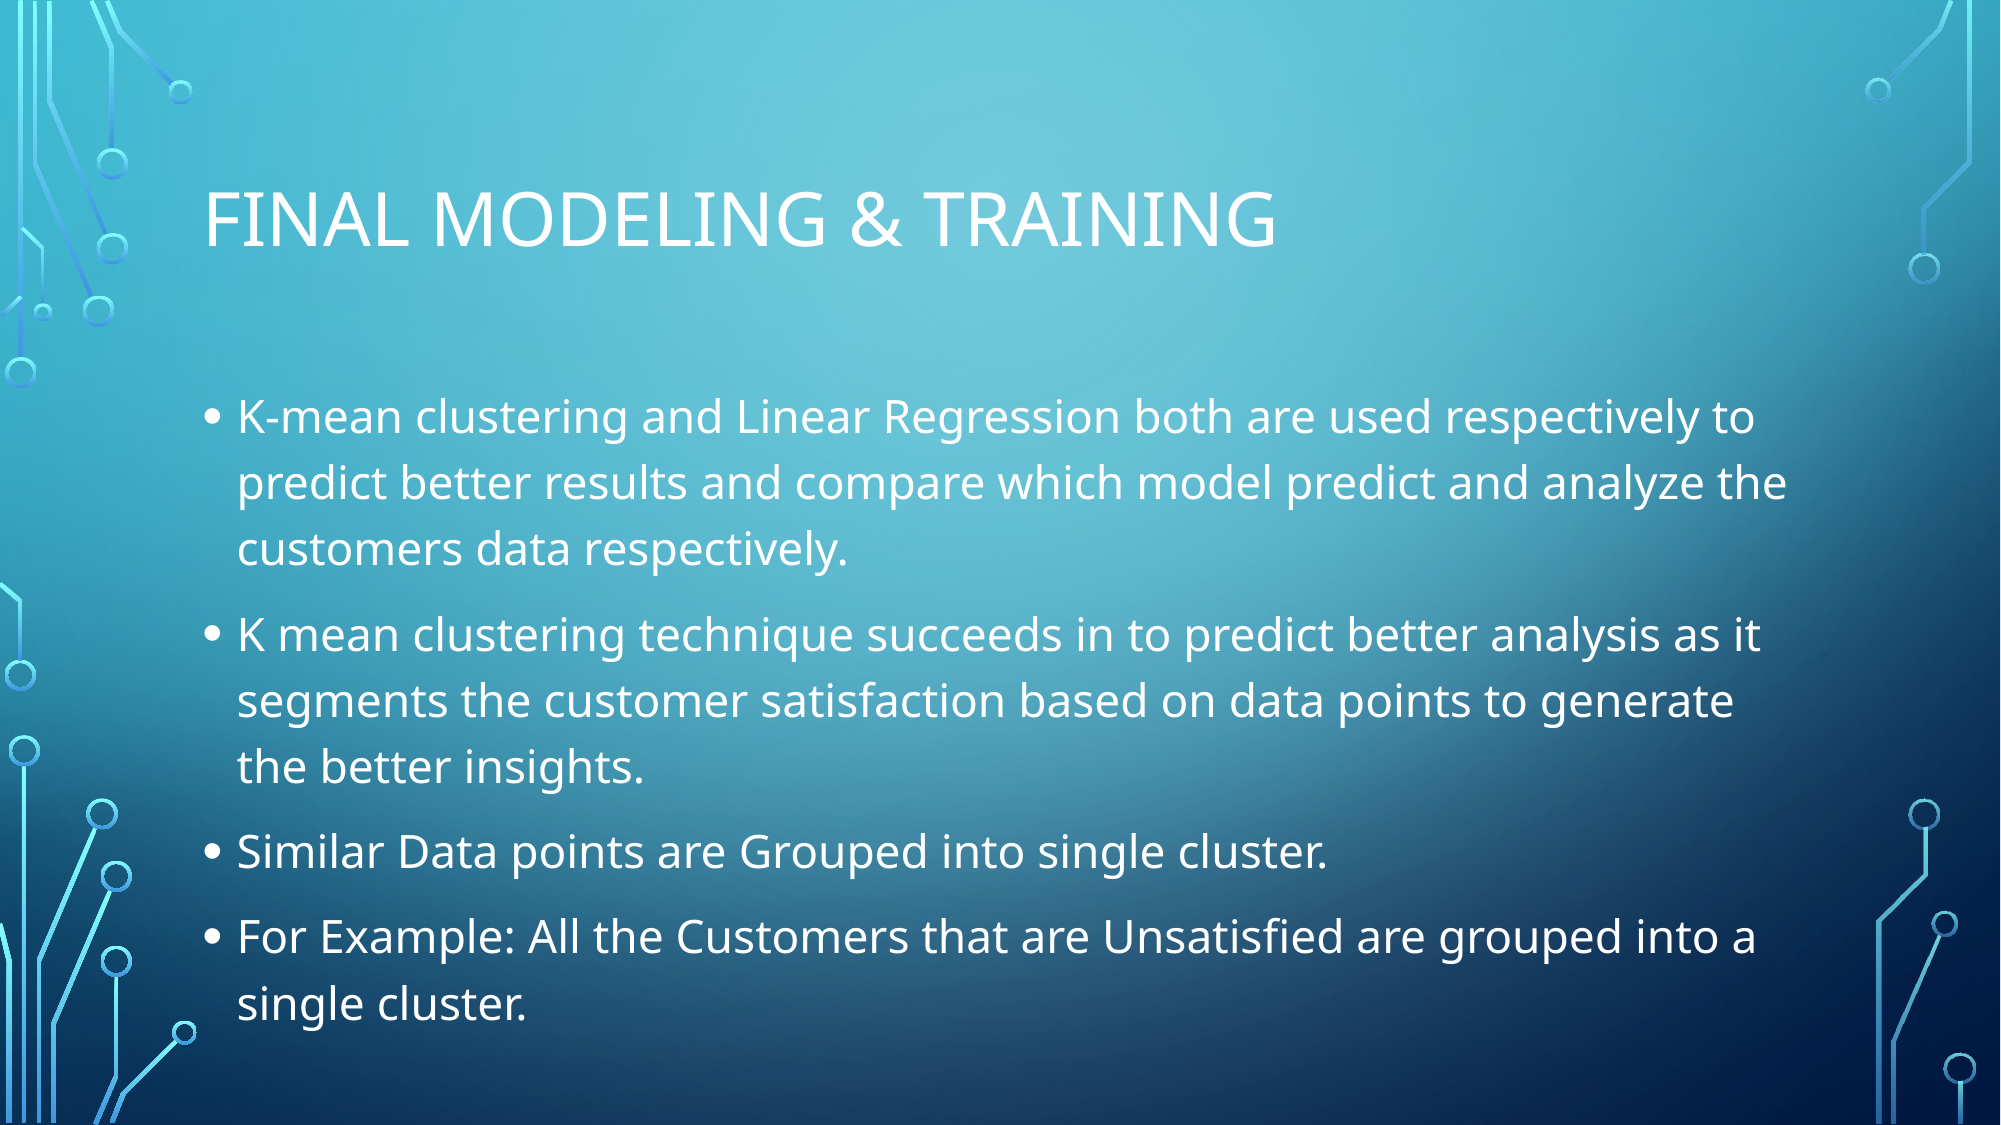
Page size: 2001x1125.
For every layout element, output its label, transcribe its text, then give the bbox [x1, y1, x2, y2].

list K-mean clustering and Linear Regression both are used respectively to predict better results and compare which model predict and analyze the customers data respectively. K mean clustering technique succeeds in to predict better analysis as it segments the customer satisfaction based on data points to generate the better insights. Similar Data points are Grouped into single cluster. For Example: All the Customers that are Unsatisfied are grouped into a single cluster. [187, 369, 1813, 1042]
title Final Modeling & Training [187, 101, 1813, 344]
